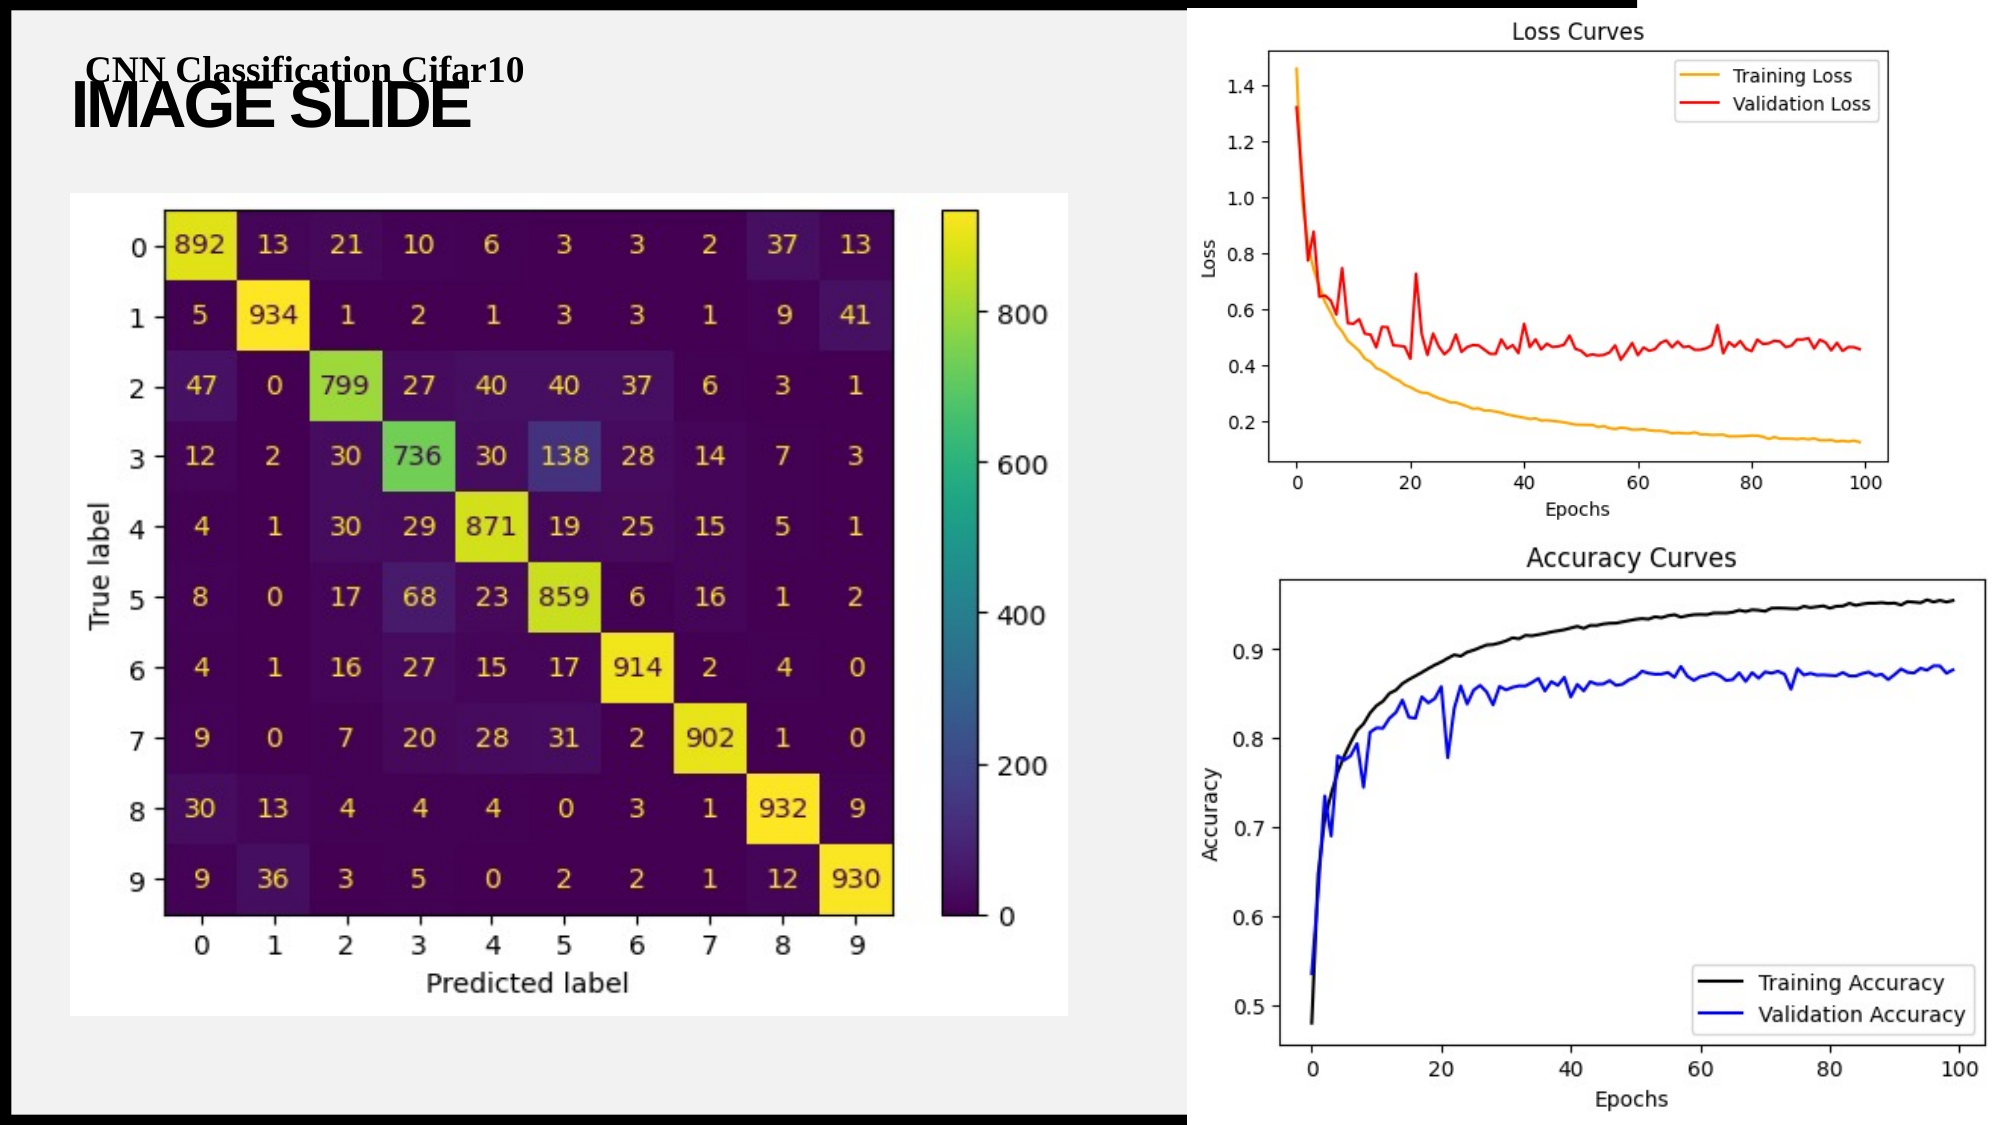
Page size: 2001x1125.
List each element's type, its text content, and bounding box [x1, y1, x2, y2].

title Image SLide [70, 98, 1187, 142]
picture [1187, 8, 2000, 1125]
picture [70, 193, 1068, 1016]
text_box CNN Classification Cifar10 [70, 37, 1187, 98]
